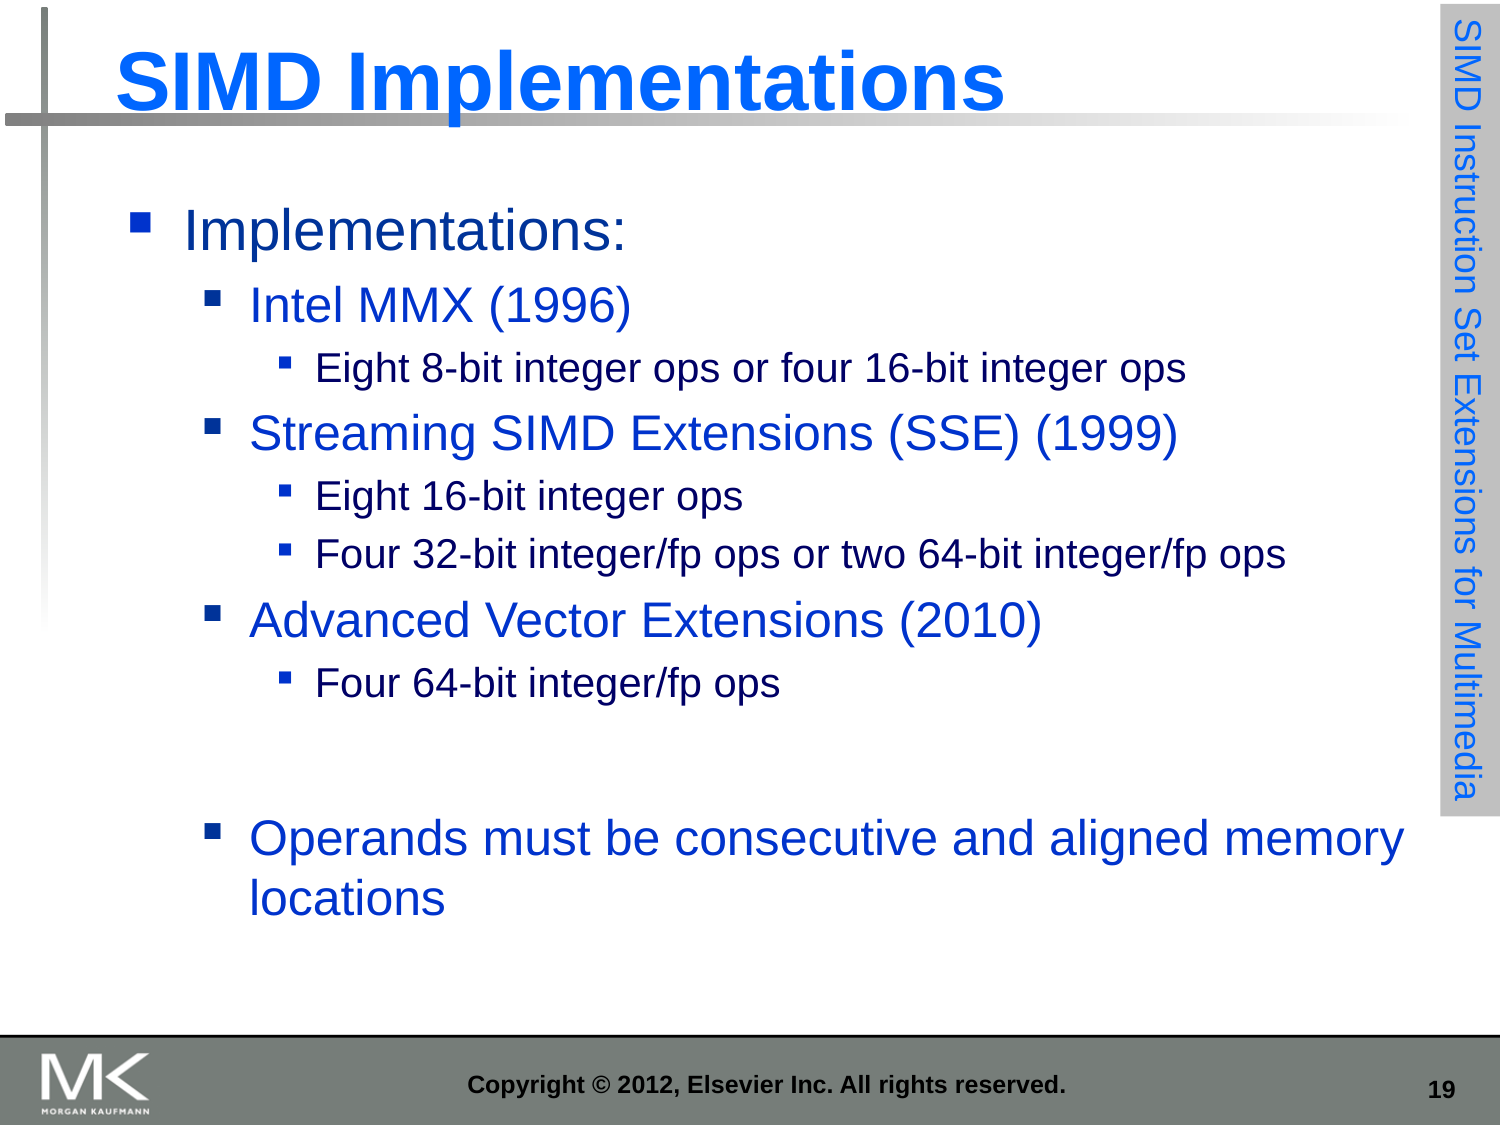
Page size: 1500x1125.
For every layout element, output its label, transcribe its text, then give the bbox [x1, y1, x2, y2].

list Implementations: Intel MMX (1996) Eight 8-bit integer ops or four 16-bit integer ops Streaming SIMD Extensions (SSE) (1999) Eight 16-bit integer ops Four 32-bit integer/fp ops or two 64-bit integer/fp ops Advanced Vector Extensions (2010) Four 64-bit integer/fp ops Operands must be consecutive and aligned memory locations [111, 184, 1470, 1024]
picture [29, 1046, 160, 1123]
footer Copyright © 2012, Elsevier Inc. All rights reserved. [170, 1046, 1365, 1106]
title SIMD Implementations [100, 18, 1440, 135]
text_box SIMD Instruction Set Extensions for Multimedia [1440, 3, 1500, 817]
